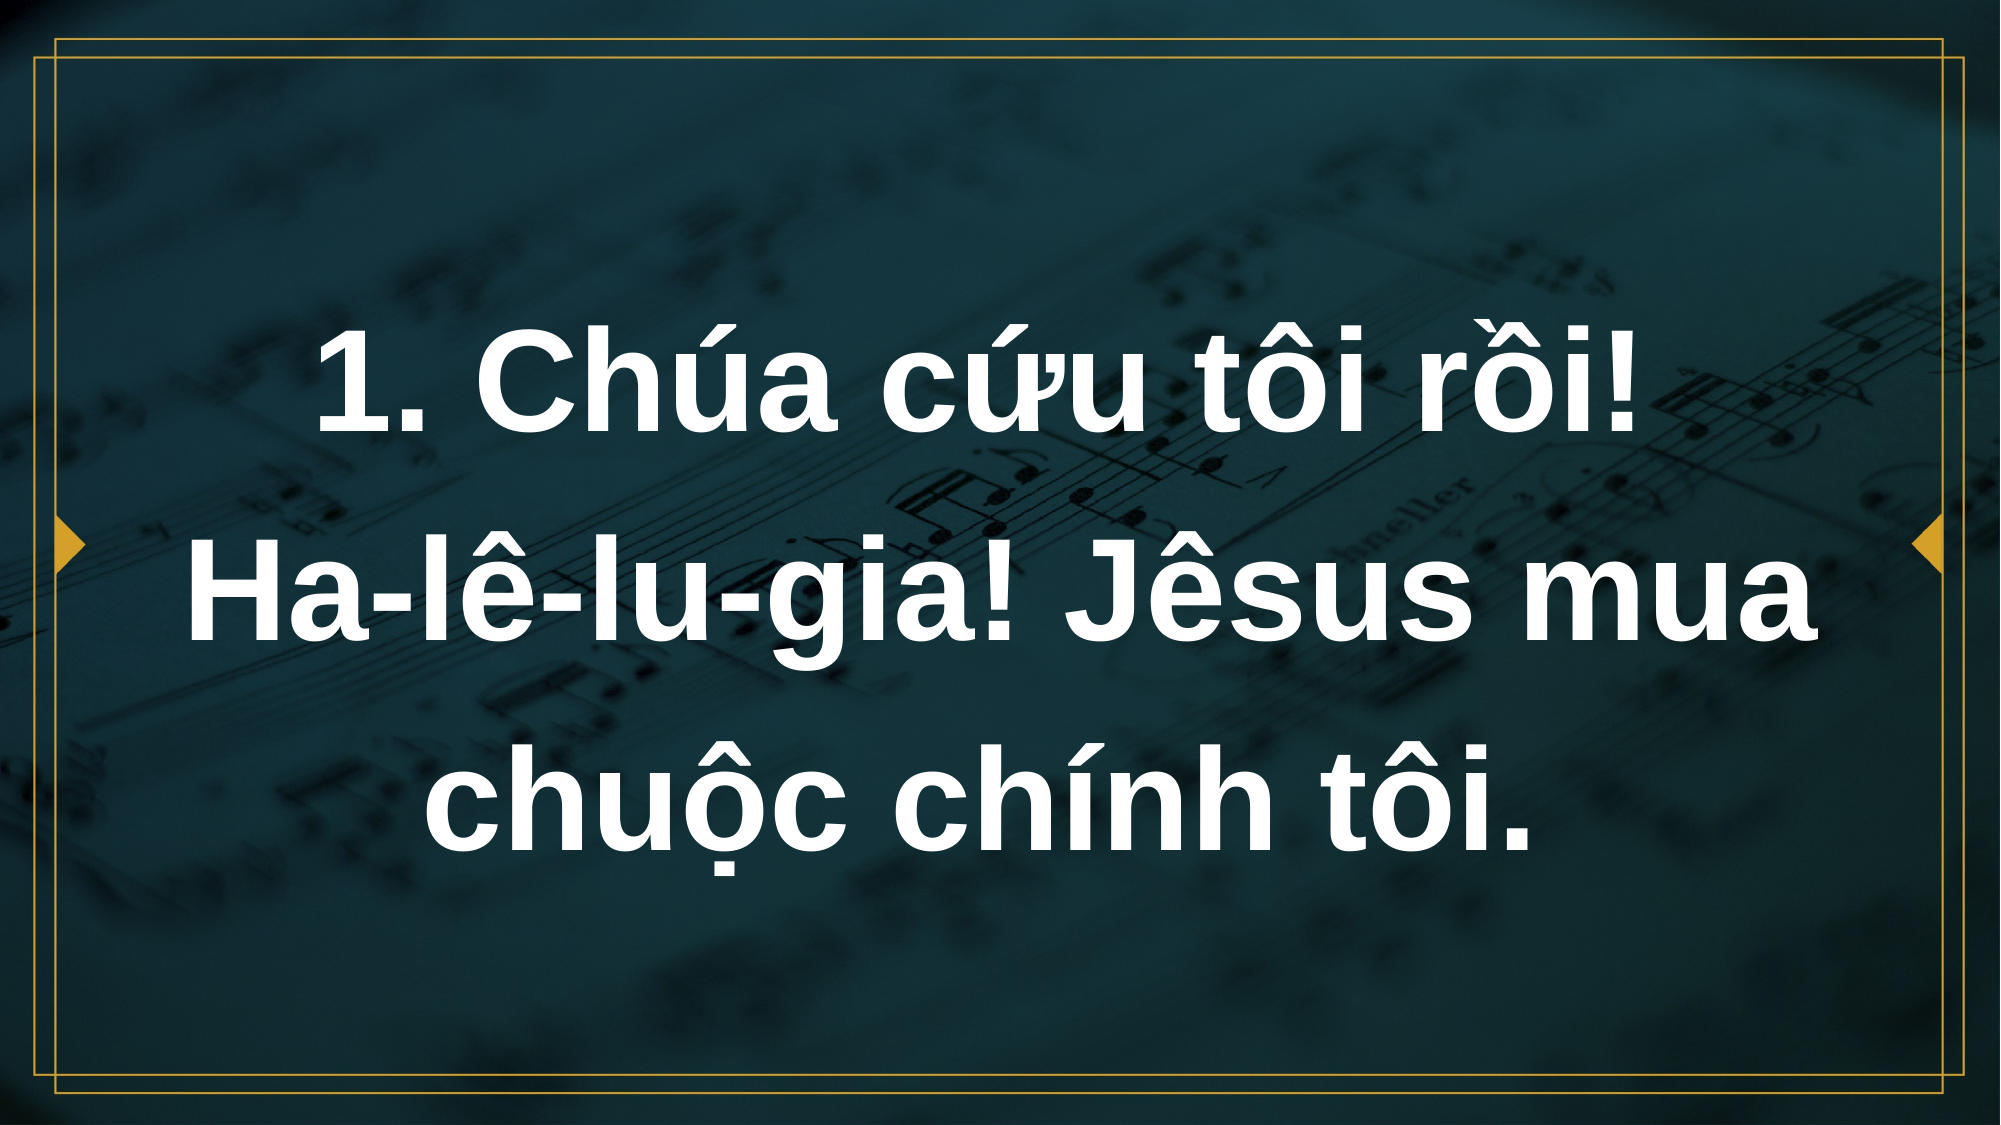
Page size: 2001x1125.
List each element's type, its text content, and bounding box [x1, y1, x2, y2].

picture [0, 0, 2000, 1125]
title 1. Chúa cứu tôi rồi! Ha-lê-lu-gia! Jêsus mua chuộc chính tôi. [55, 53, 1945, 1077]
